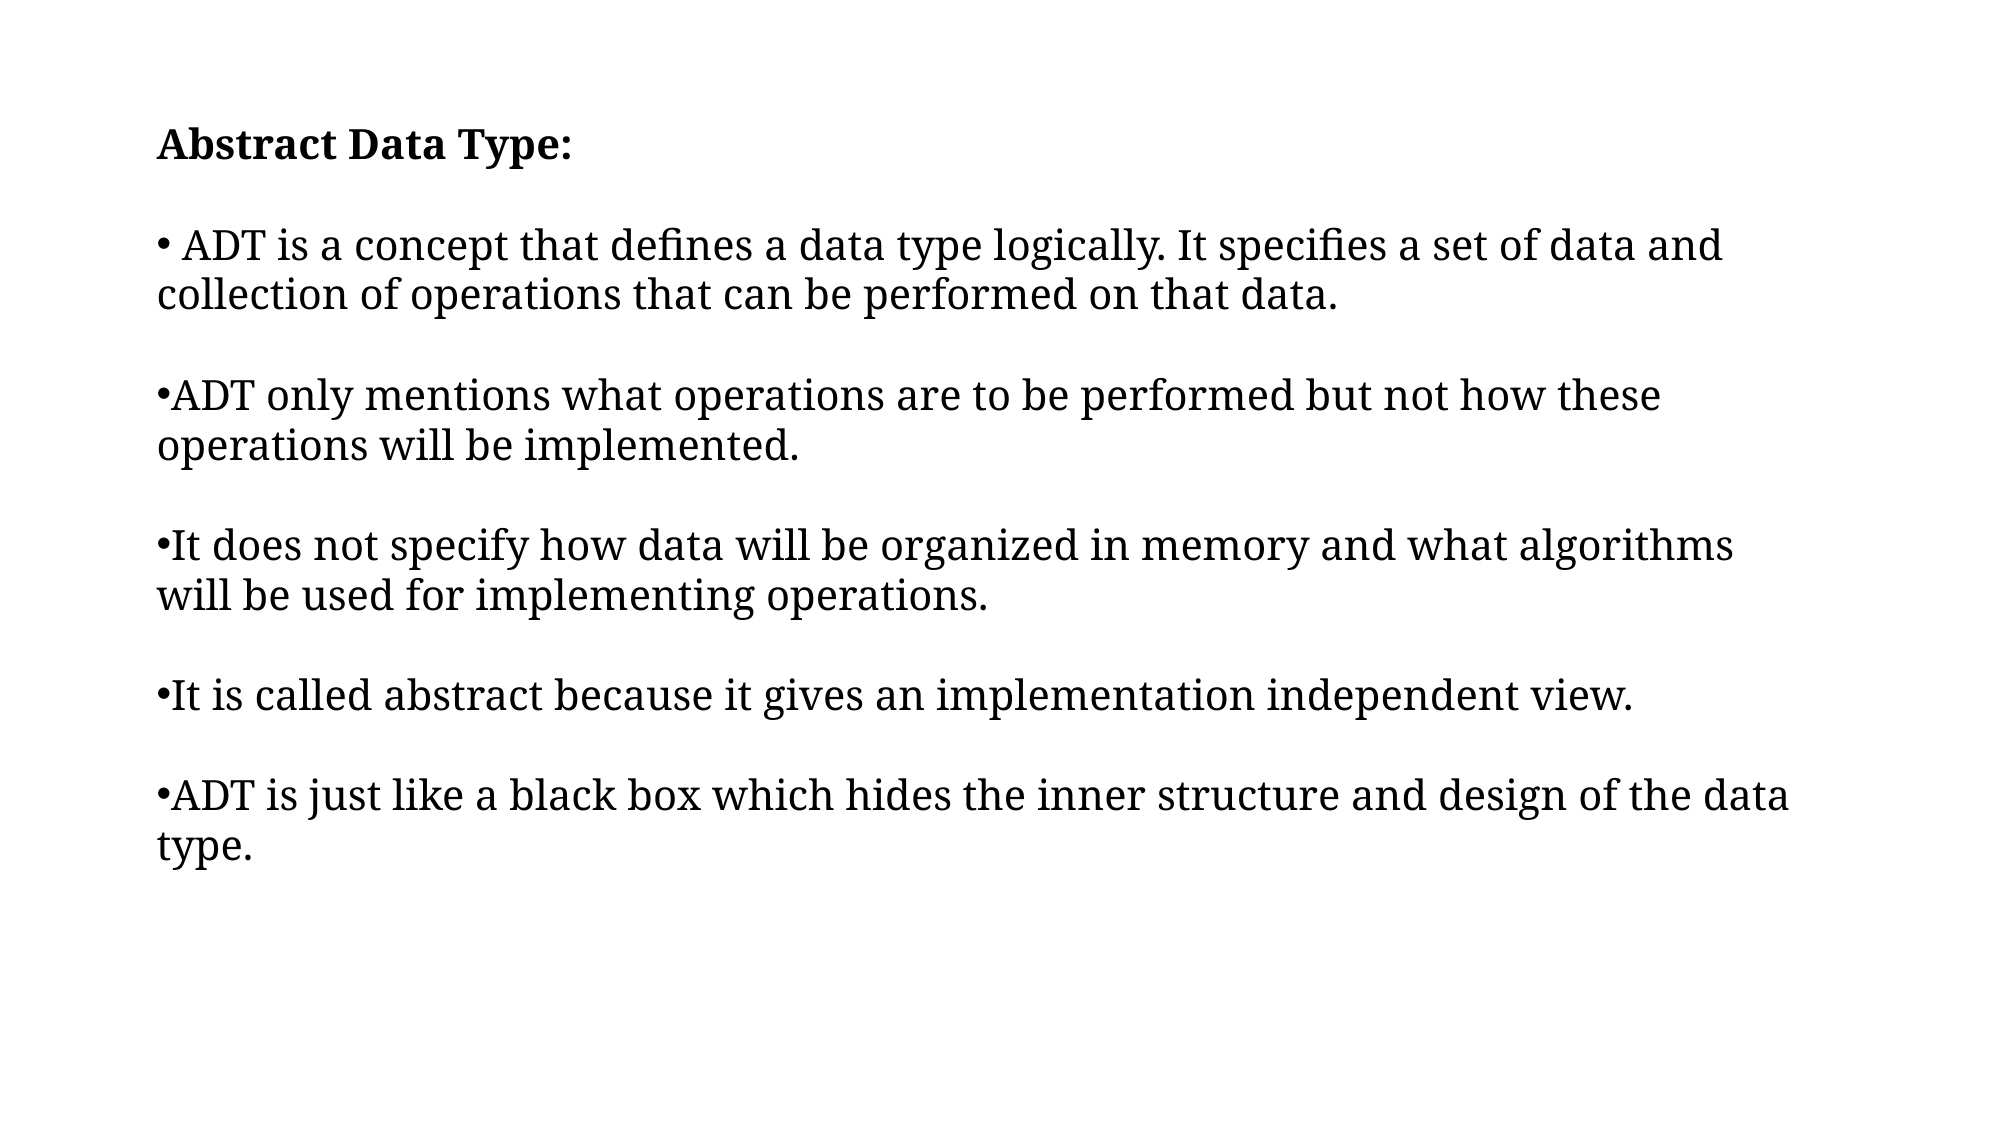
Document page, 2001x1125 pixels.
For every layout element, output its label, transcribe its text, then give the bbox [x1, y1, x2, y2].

text_box Abstract Data Type: ADT is a concept that defines a data type logically. It specifies a set of data and collection of operations that can be performed on that data. ADT only mentions what operations are to be performed but not how these operations will be implemented. It does not specify how data will be organized in memory and what algorithms will be used for implementing operations. It is called abstract because it gives an implementation independent view. ADT is just like a black box which hides the inner structure and design of the data type. [141, 110, 1817, 961]
